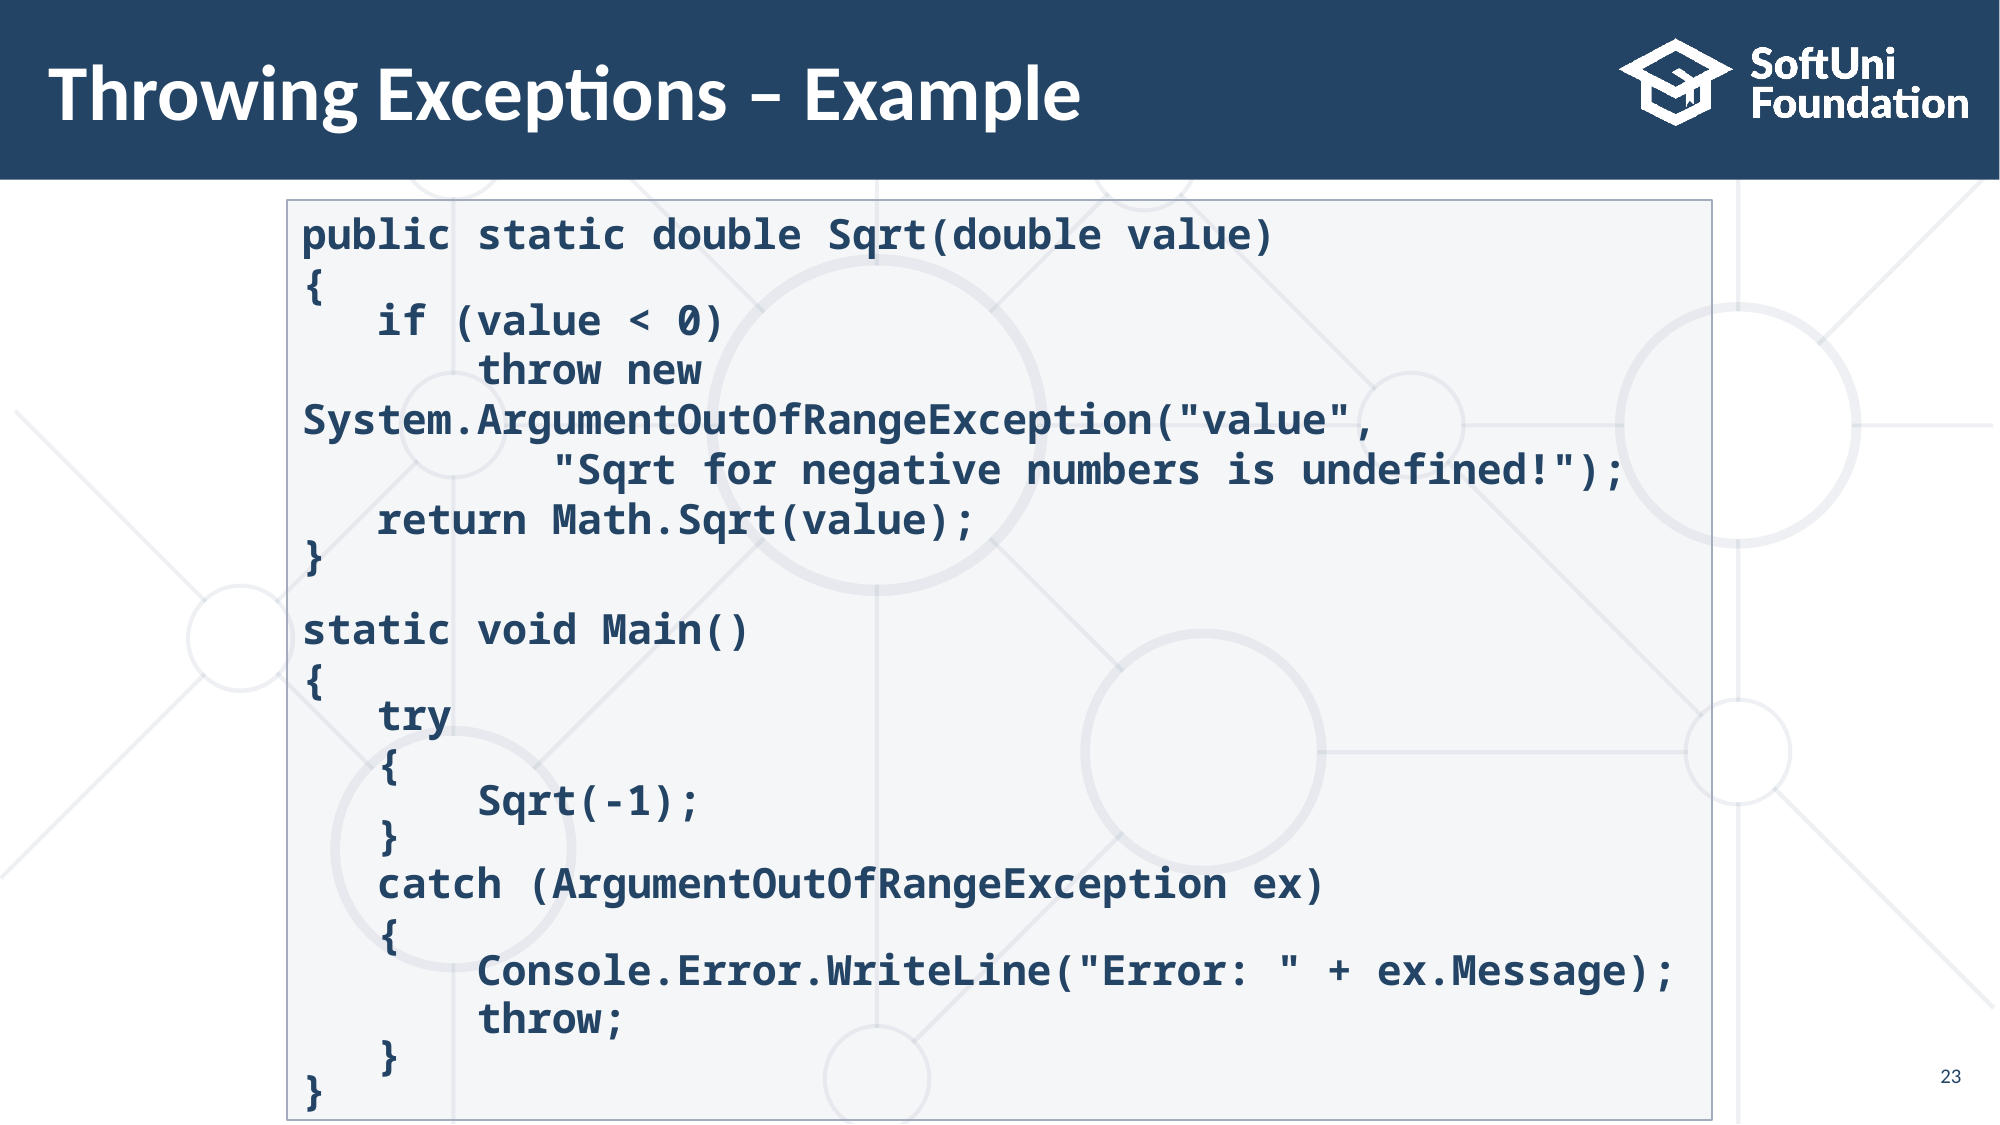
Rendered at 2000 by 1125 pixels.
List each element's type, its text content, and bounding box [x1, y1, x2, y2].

text_box public static double Sqrt(double value) { if (value < 0) throw new System.ArgumentOutOfRangeException("value", "Sqrt for negative numbers is undefined!"); return Math.Sqrt(value); } static void Main() { try { Sqrt(-1); } catch (ArgumentOutOfRangeException ex) { Console.Error.WriteLine("Error: " + ex.Message); throw; } } [287, 200, 1713, 1120]
title Throwing Exceptions – Example [31, 16, 1591, 162]
slide_number 23 [1896, 1049, 1968, 1101]
picture [1618, 38, 1968, 126]
